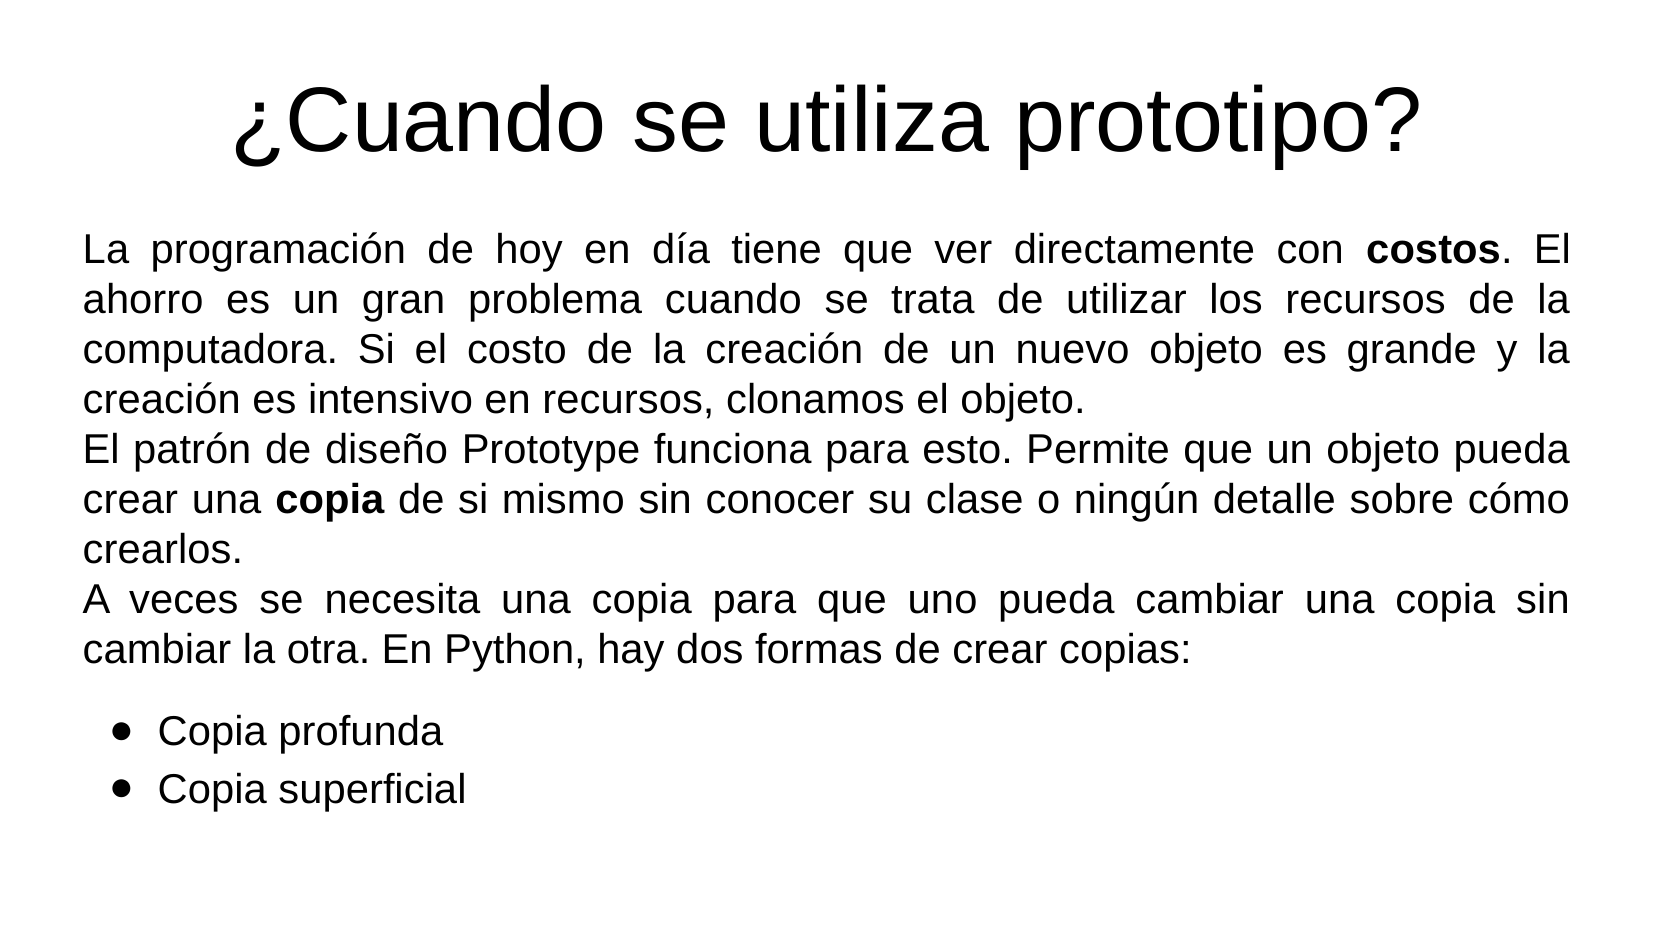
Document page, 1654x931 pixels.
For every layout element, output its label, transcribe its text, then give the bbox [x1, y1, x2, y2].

text_box La programación de hoy en día tiene que ver directamente con costos. El ahorro es un gran problema cuando se trata de utilizar los recursos de la computadora. Si el costo de la creación de un nuevo objeto es grande y la creación es intensivo en recursos, clonamos el objeto. El patrón de diseño Prototype funciona para esto. Permite que un objeto pueda crear una copia de si mismo sin conocer su clase o ningún detalle sobre cómo crearlos. A veces se necesita una copia para que uno pueda cambiar una copia sin cambiar la otra. En Python, hay dos formas de crear copias: Copia profunda Copia superficial [82, 244, 1571, 864]
text_box ¿Cuando se utiliza prototipo? [82, 37, 1571, 193]
